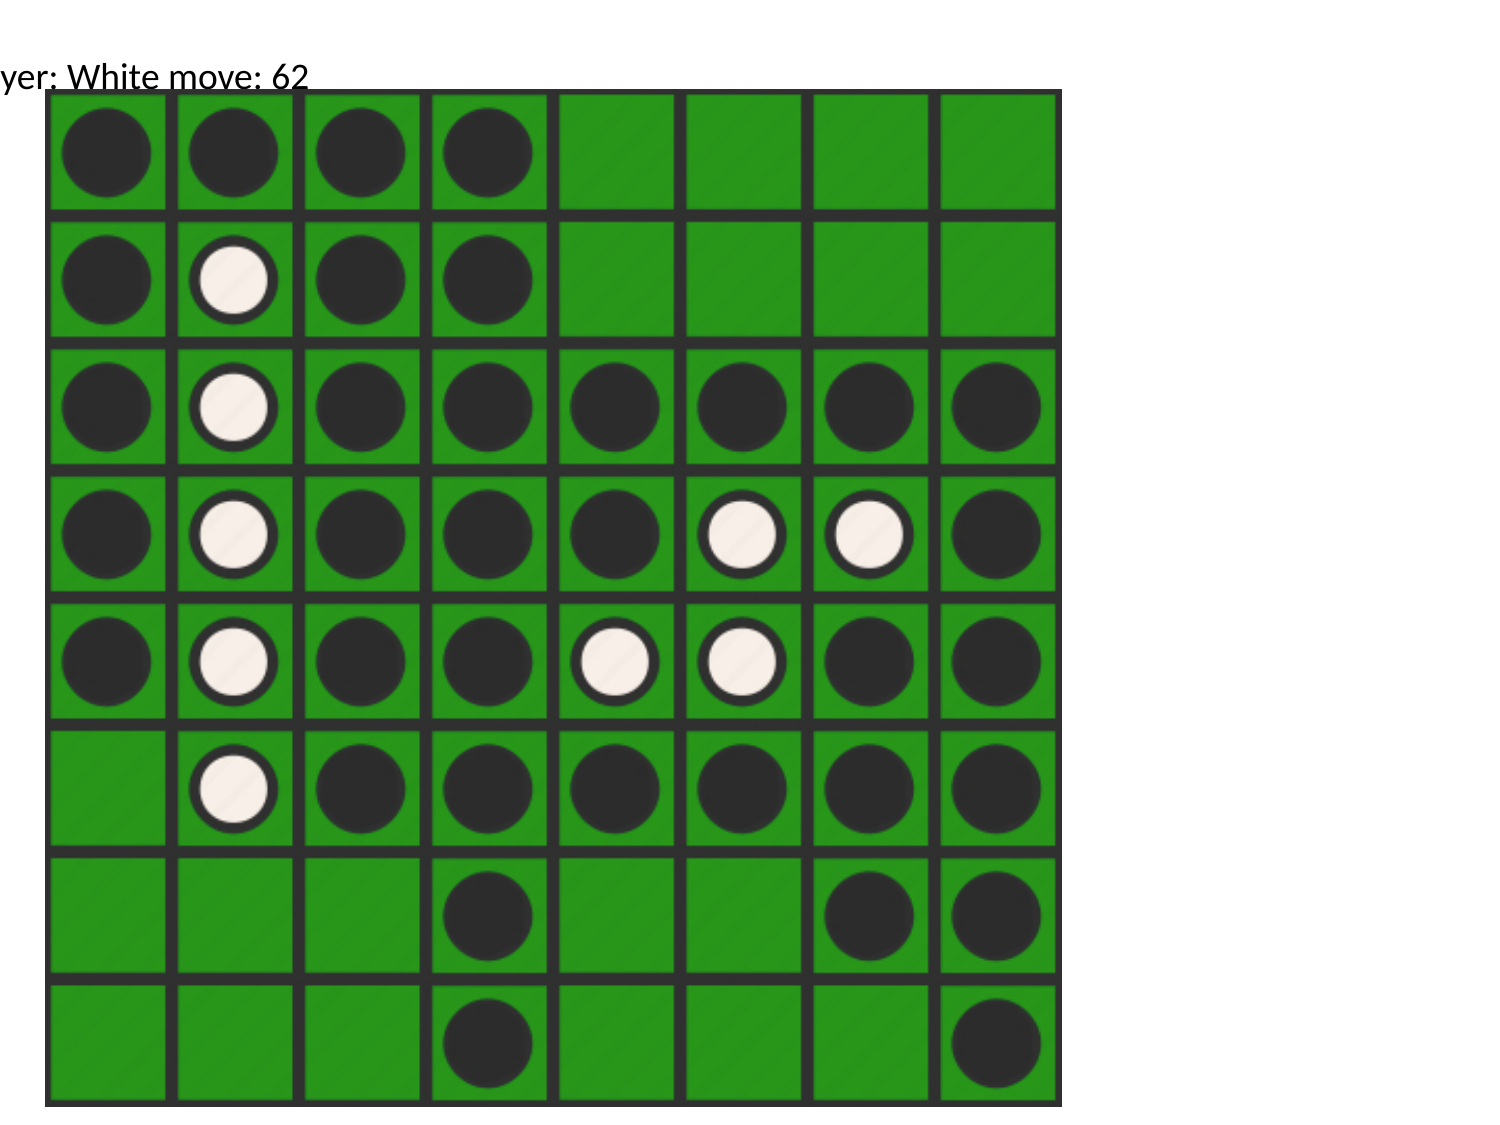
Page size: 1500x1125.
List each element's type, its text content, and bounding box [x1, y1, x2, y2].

picture [44, 89, 1062, 1107]
text_box turn: 40 player: White move: 62 [0, 44, 325, 105]
